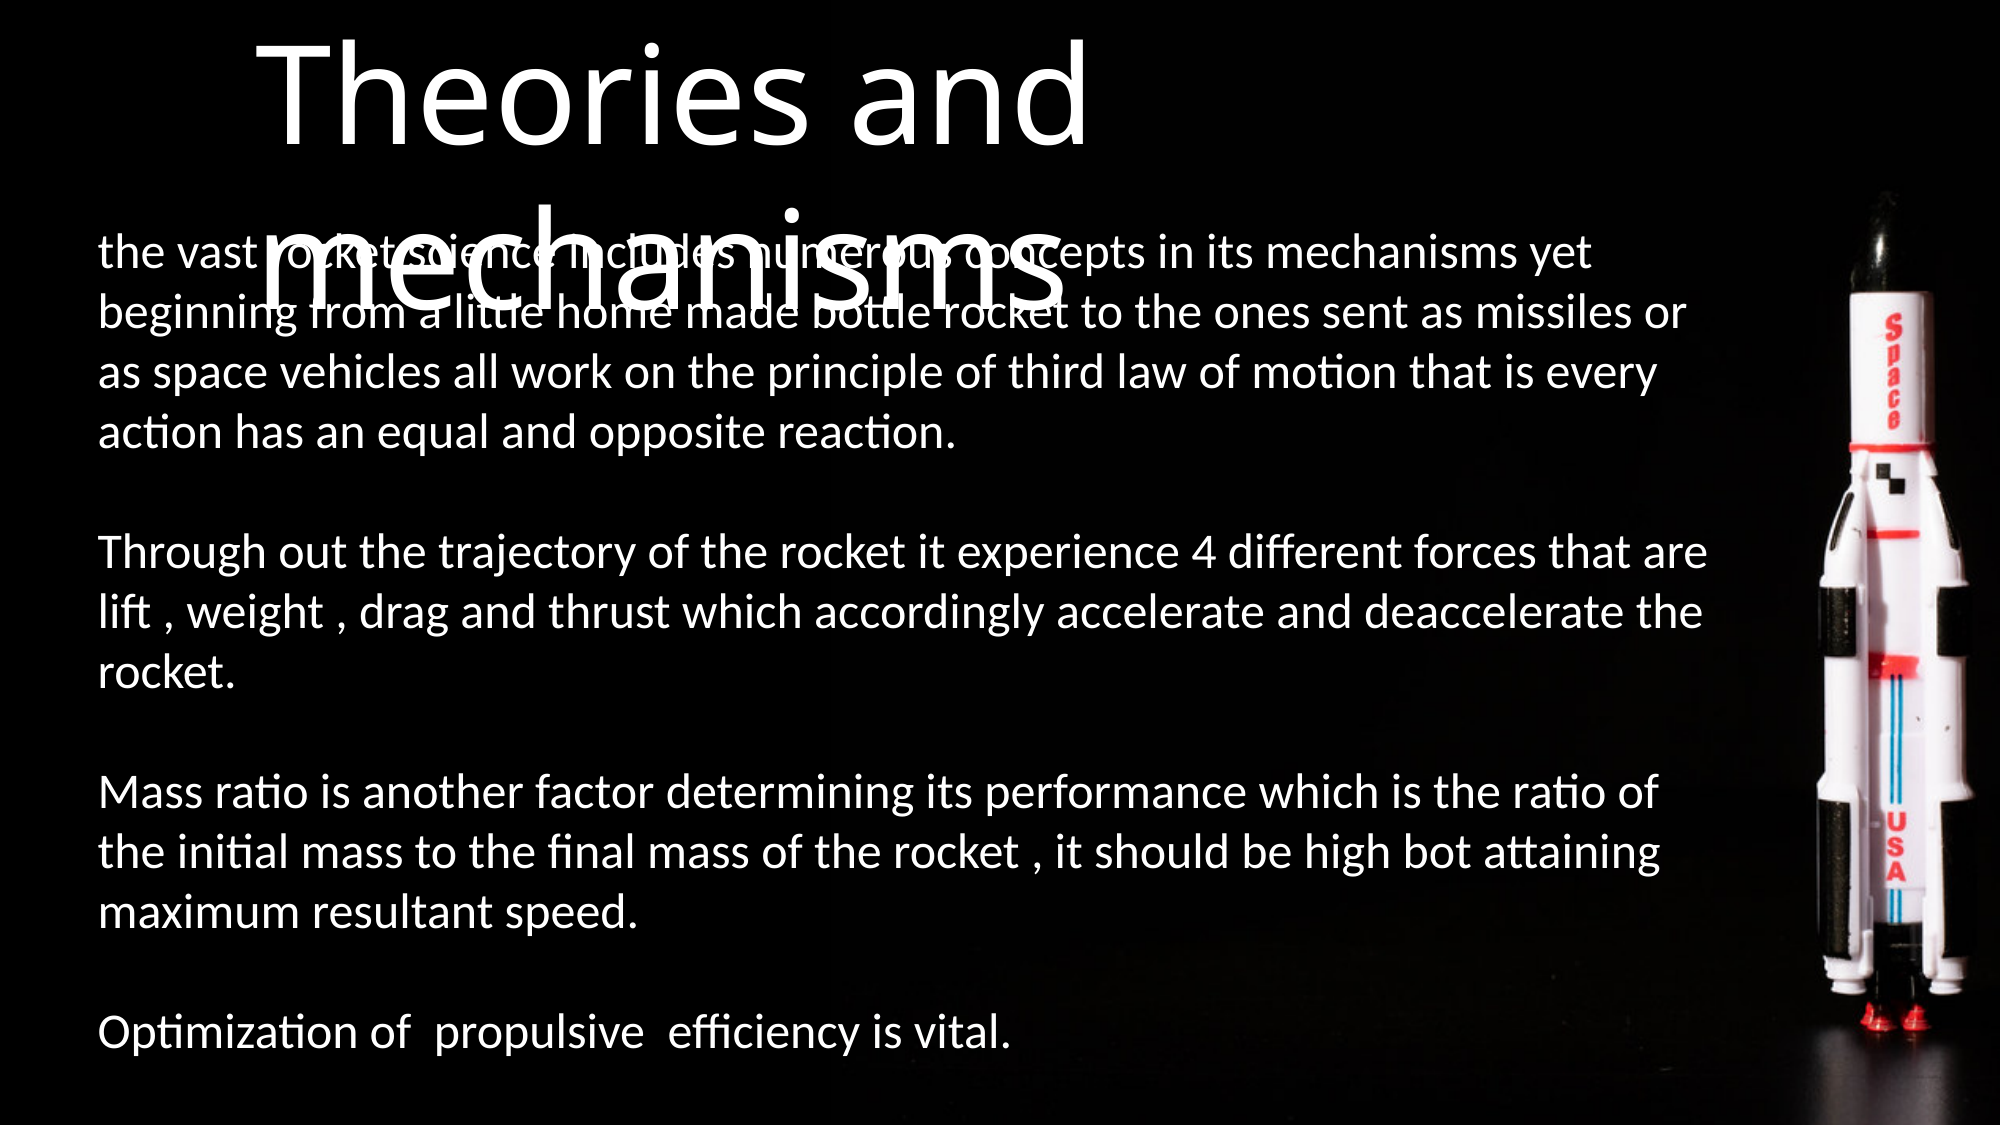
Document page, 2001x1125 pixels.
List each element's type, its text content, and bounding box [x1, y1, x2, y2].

text_box Theories and mechanisms [240, 0, 830, 211]
text_box the vast rocket science includes numerous concepts in its mechanisms yet beginning from a little home made bottle rocket to the ones sent as missiles or as space vehicles all work on the principle of third law of motion that is every action has an equal and opposite reaction. Through out the trajectory of the rocket it experience 4 different forces that are lift , weight , drag and thrust which accordingly accelerate and deaccelerate the rocket. Mass ratio is another factor determining its performance which is the ratio of the initial mass to the final mass of the rocket , it should be high bot attaining maximum resultant speed. Optimization of propulsive efficiency is vital. [83, 211, 830, 1112]
picture [830, 0, 2000, 1125]
